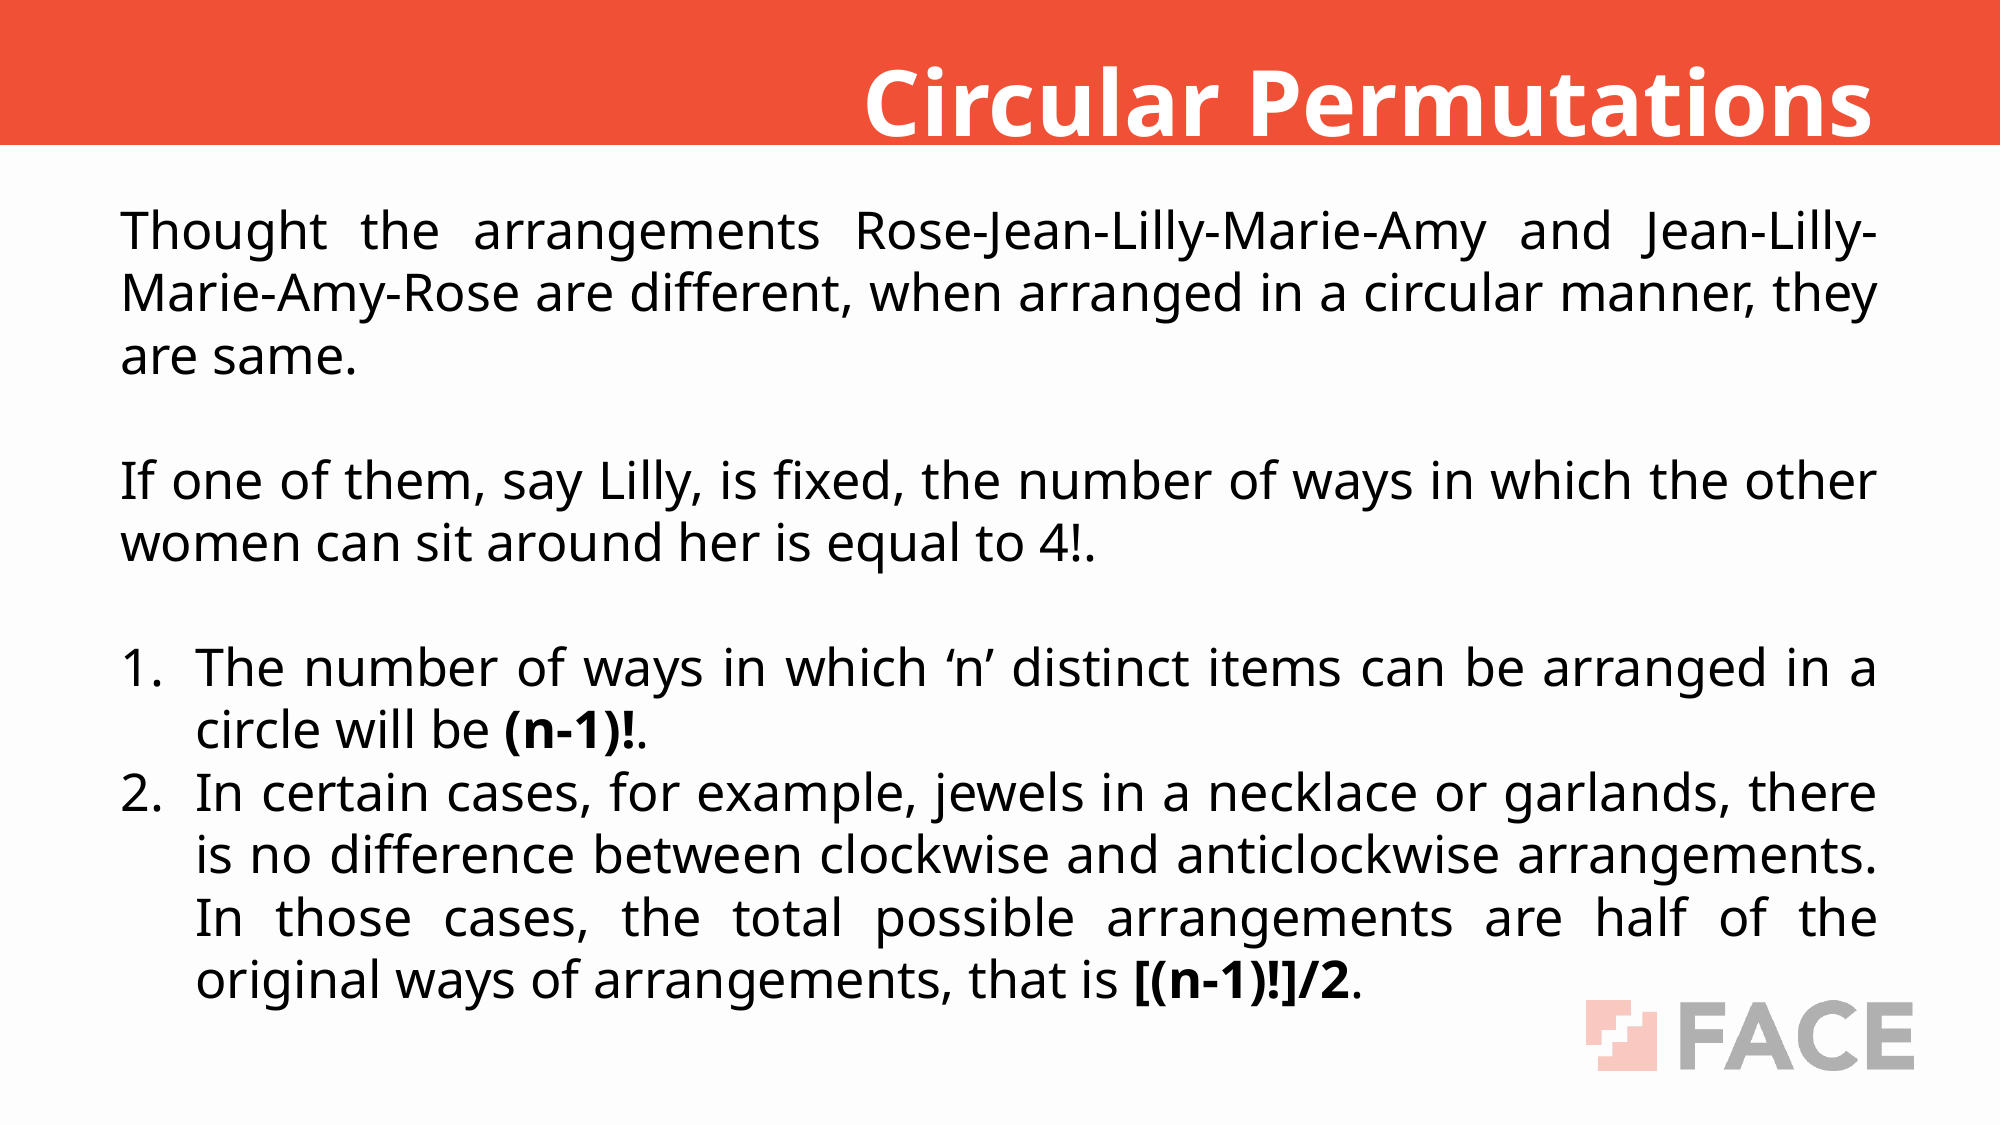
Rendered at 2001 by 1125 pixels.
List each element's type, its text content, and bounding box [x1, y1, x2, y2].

text_box Thought the arrangements Rose-Jean-Lilly-Marie-Amy and Jean-Lilly-Marie-Amy-Rose are different, when arranged in a circular manner, they are same. If one of them, say Lilly, is fixed, the number of ways in which the other women can sit around her is equal to 4!. The number of ways in which ‘n’ distinct items can be arranged in a circle will be (n-1)!. In certain cases, for example, jewels in a necklace or garlands, there is no difference between clockwise and anticlockwise arrangements. In those cases, the total possible arrangements are half of the original ways of arrangements, that is [(n-1)!]/2. [105, 189, 1895, 1017]
text_box Circular Permutations [638, 37, 1914, 163]
text_box [0, 0, 2000, 147]
picture [1586, 1000, 1914, 1072]
